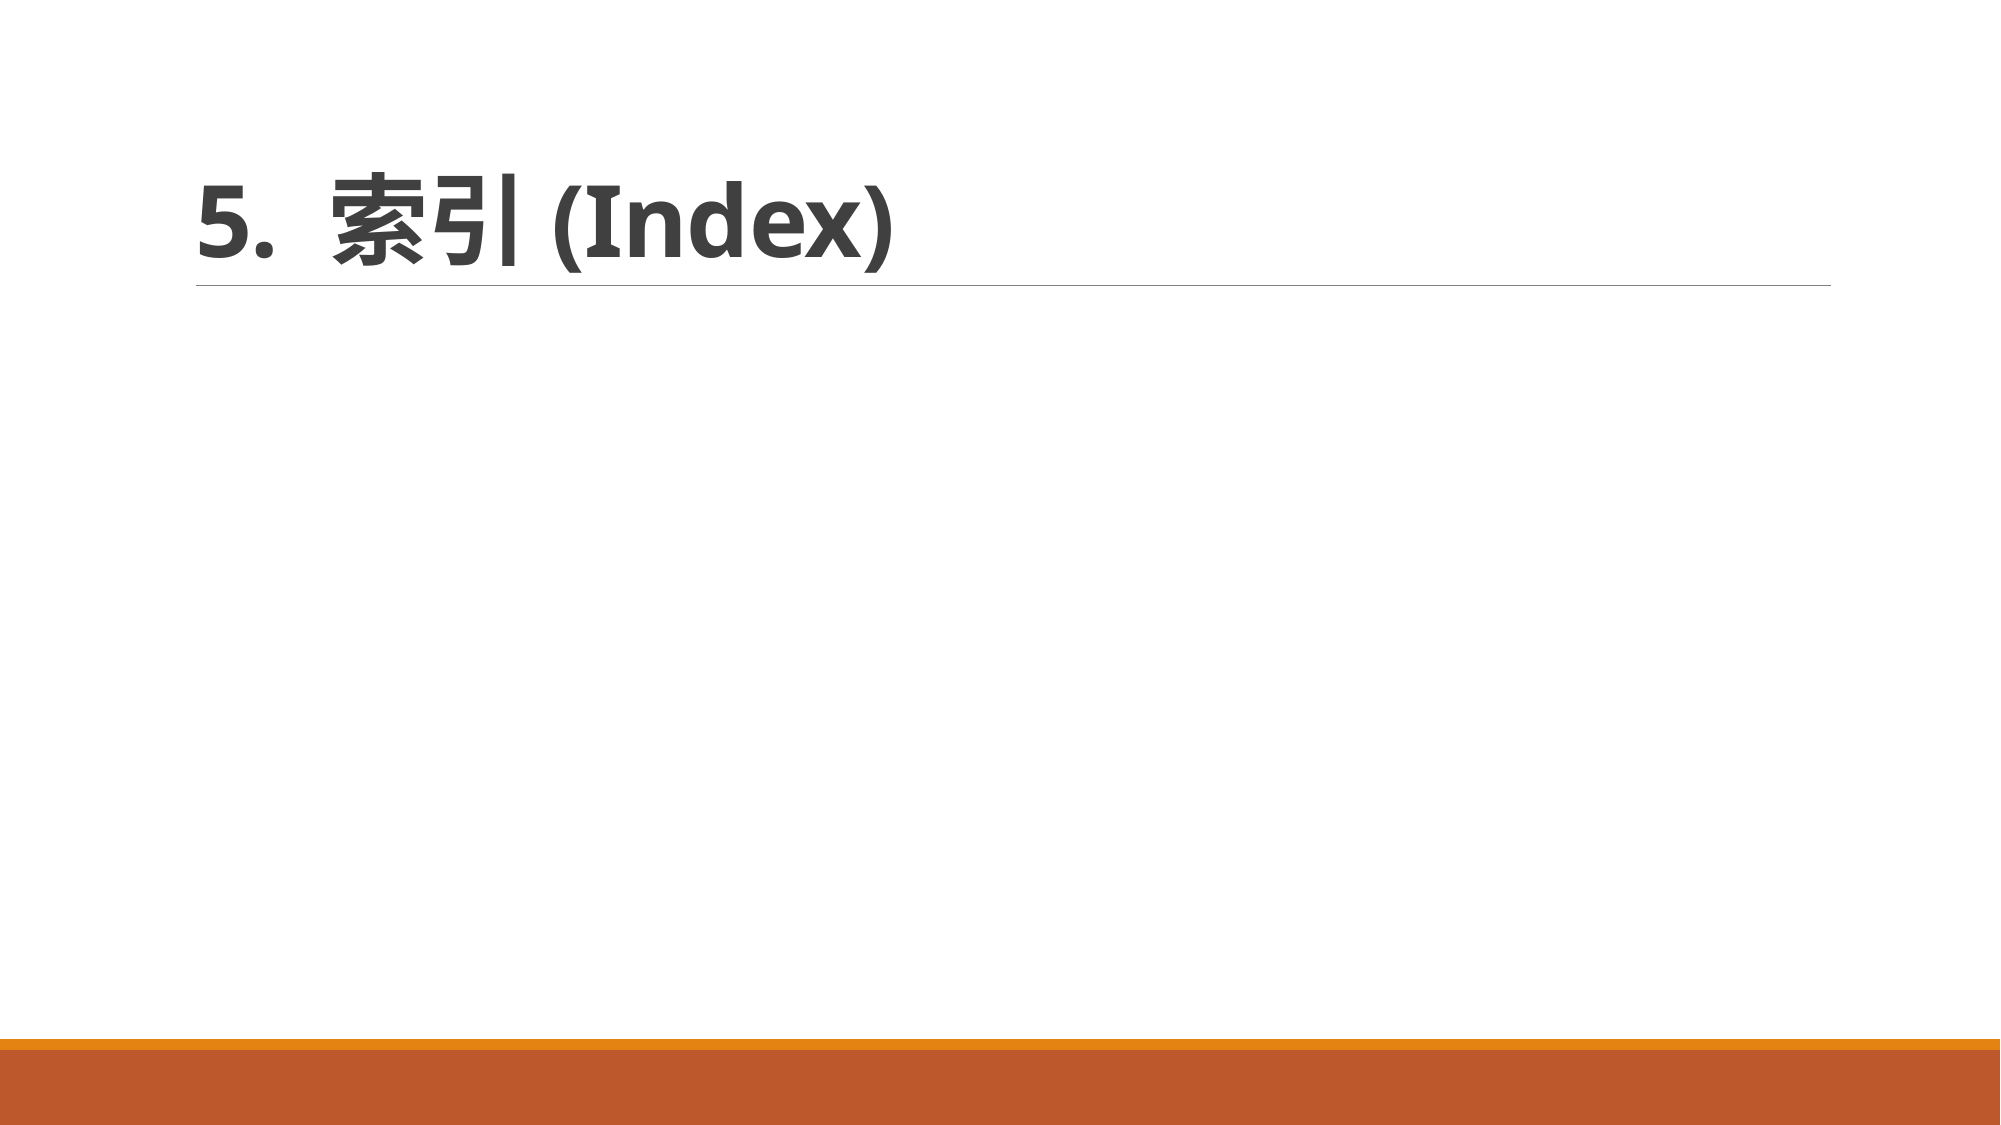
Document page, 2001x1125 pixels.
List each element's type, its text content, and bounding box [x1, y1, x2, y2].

title 5. 索引(Index) [180, 47, 1830, 285]
